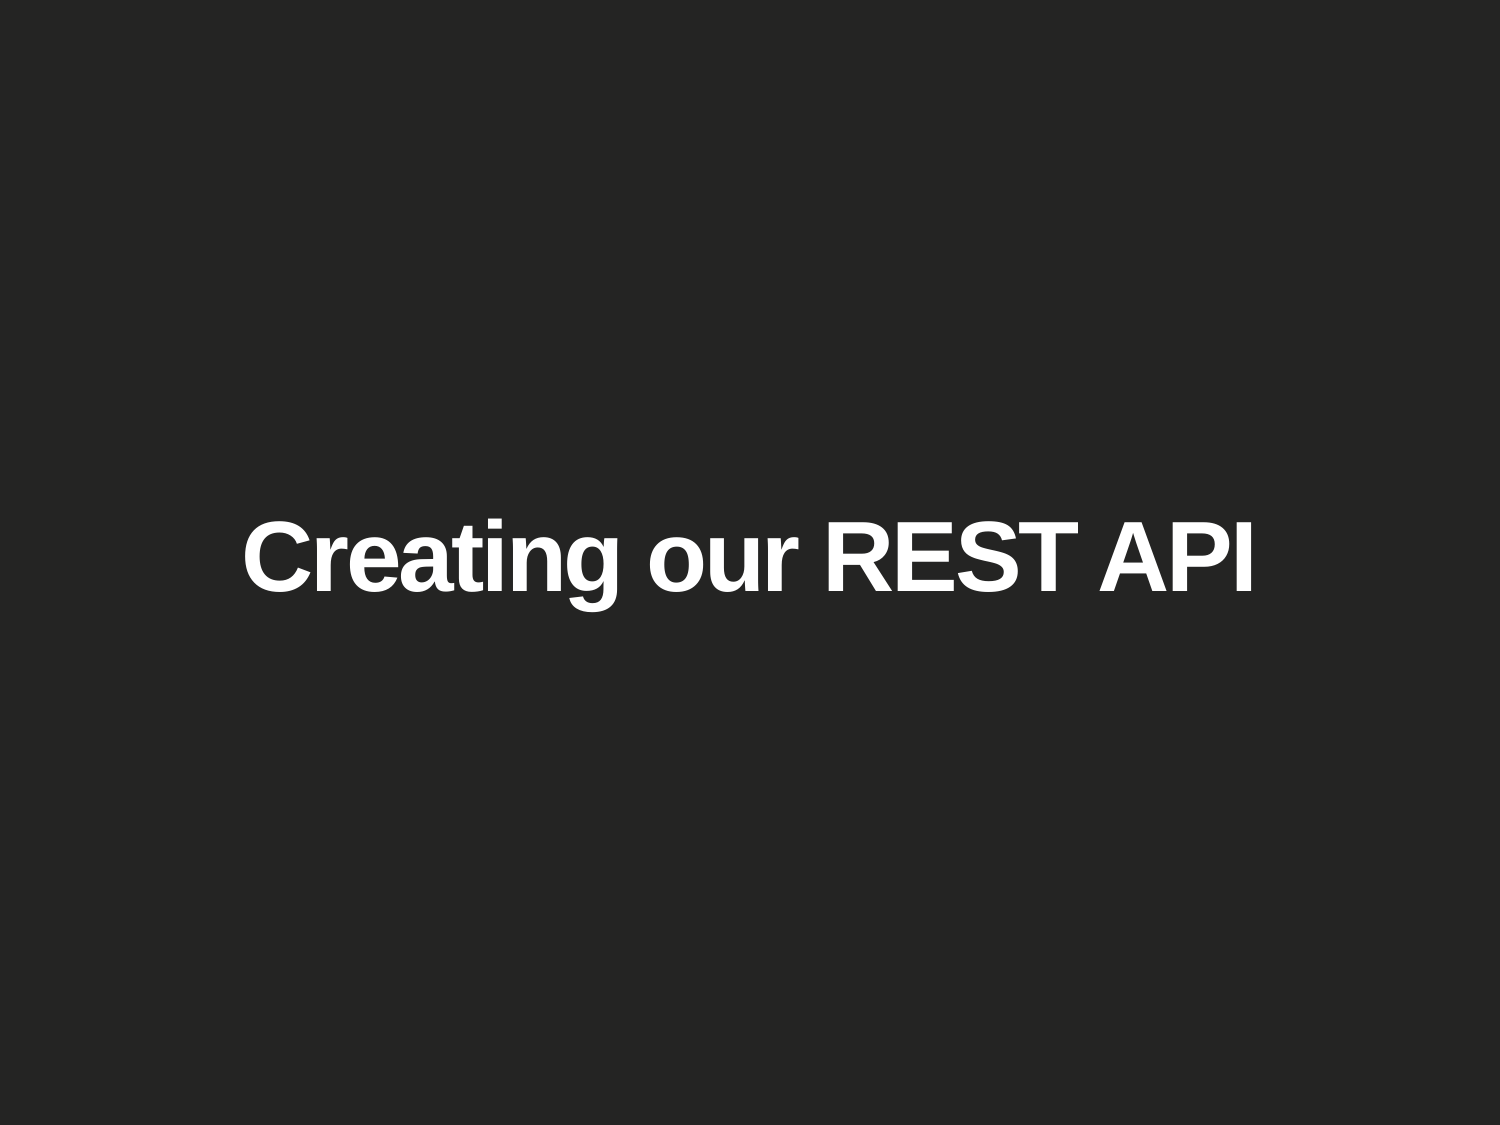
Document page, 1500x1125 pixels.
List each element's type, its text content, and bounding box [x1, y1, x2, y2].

title Creating our REST API [75, 45, 1425, 1059]
